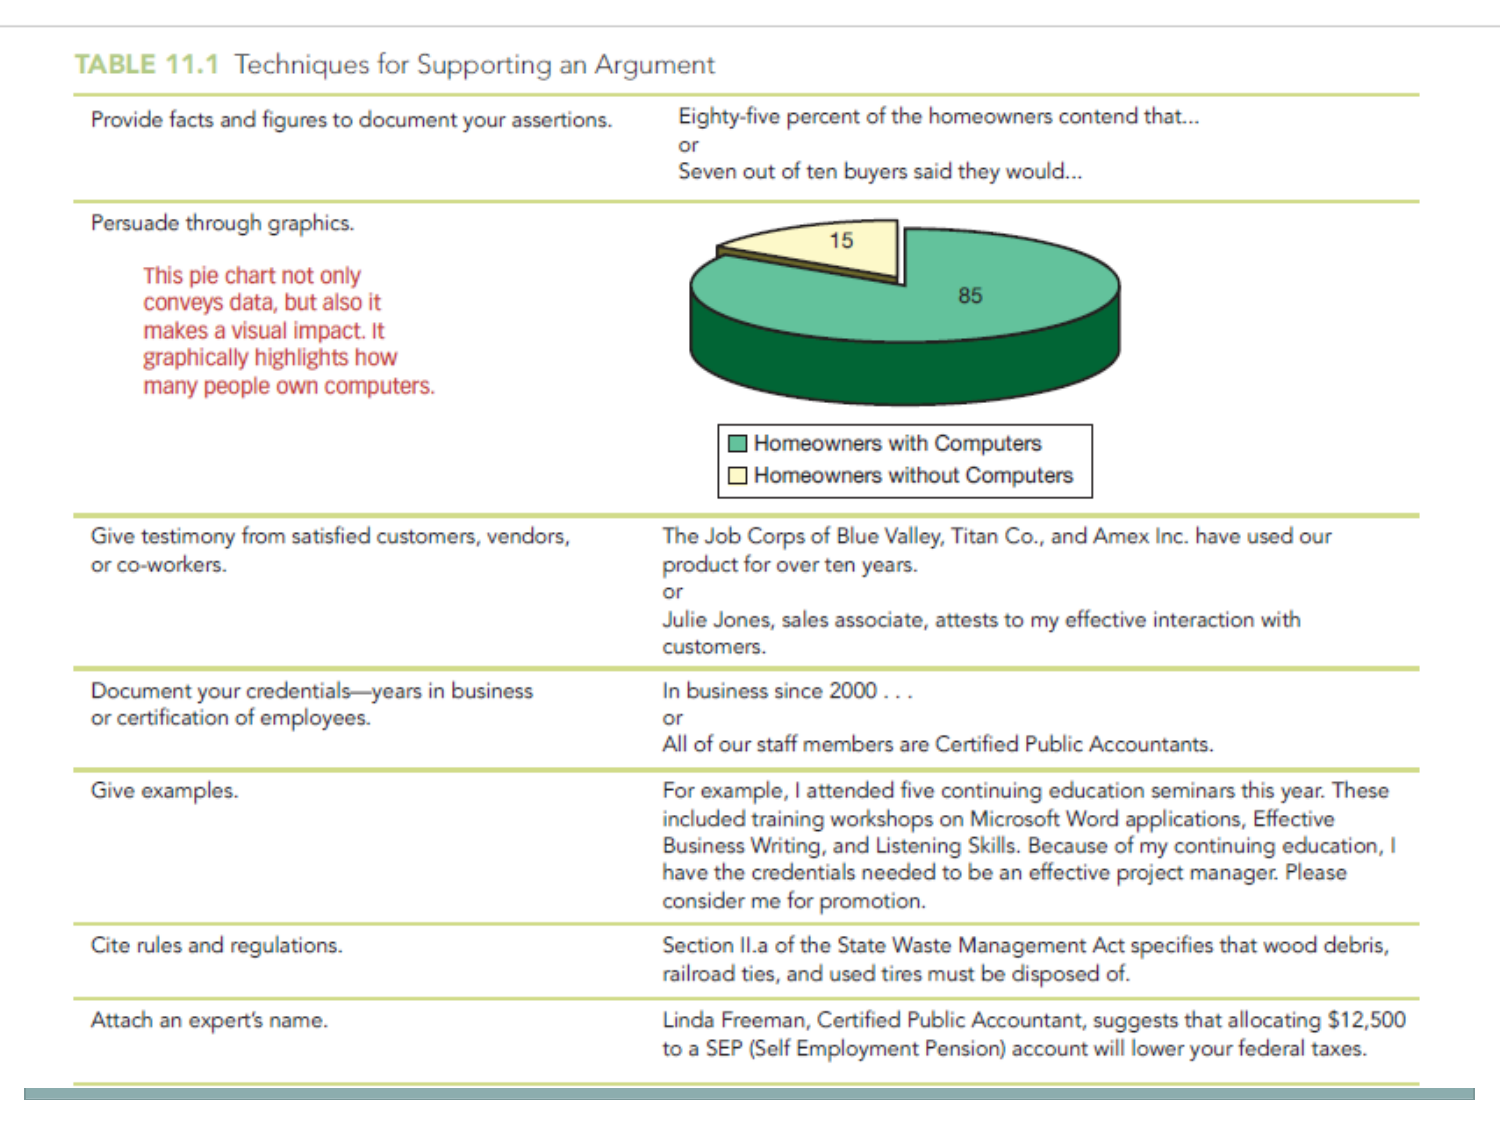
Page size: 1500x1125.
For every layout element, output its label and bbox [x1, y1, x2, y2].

list [0, 24, 1500, 1088]
